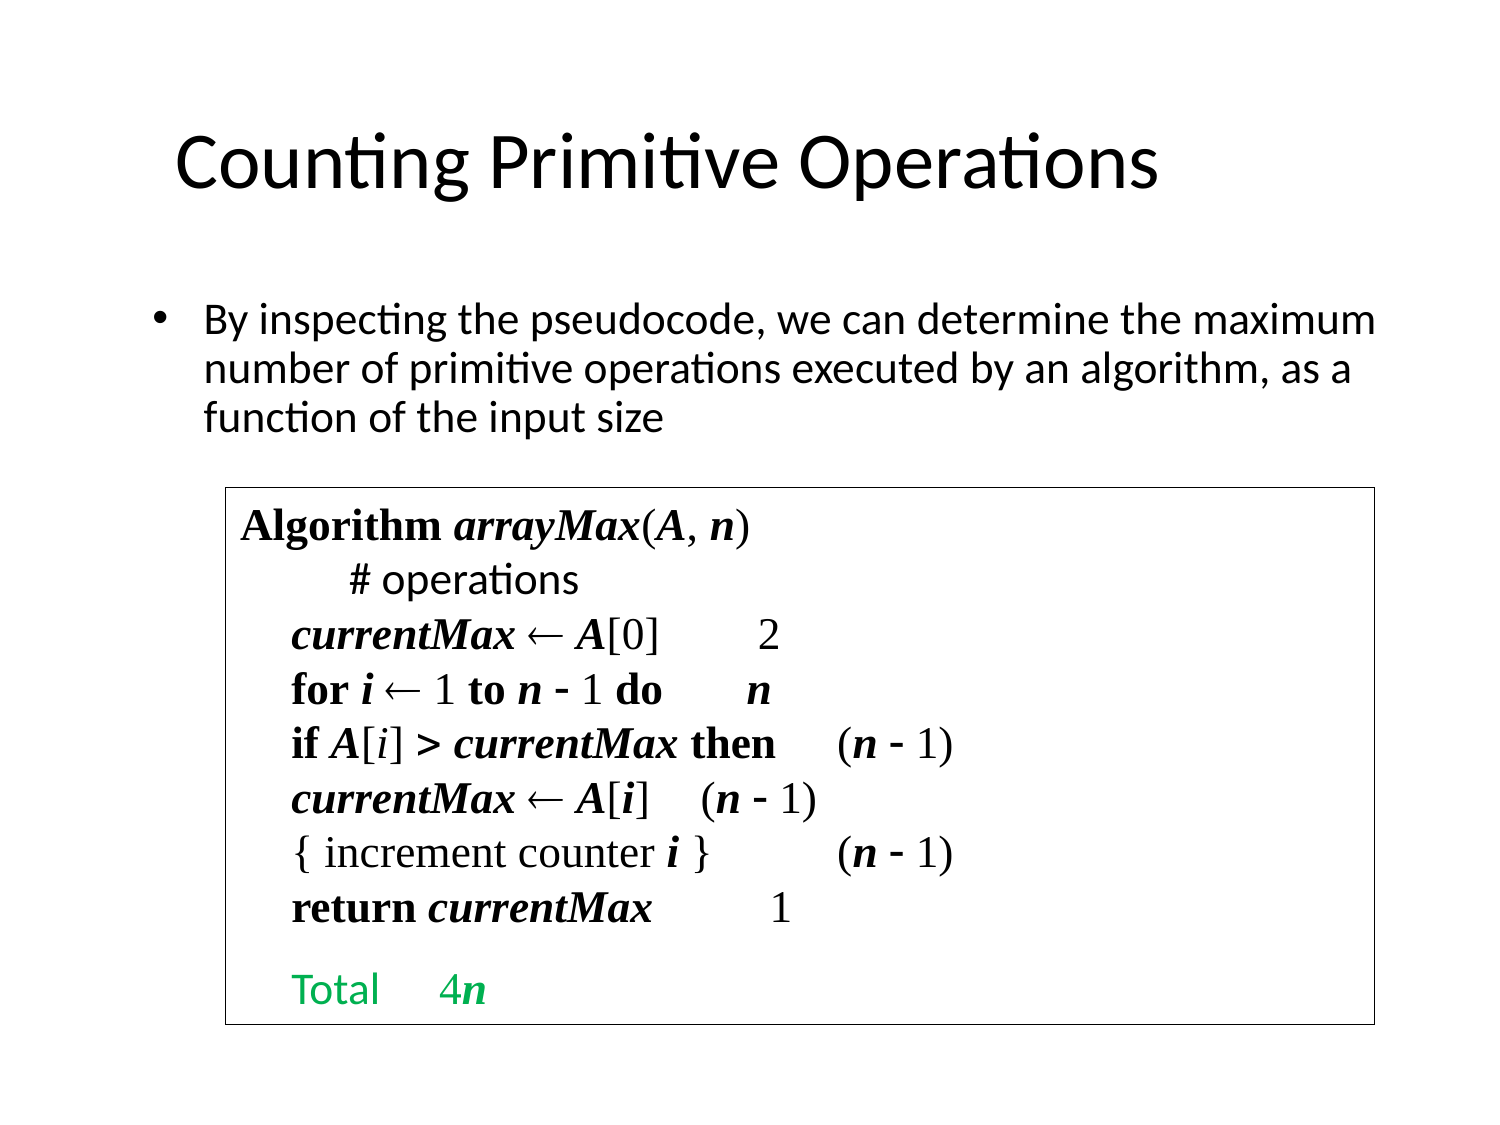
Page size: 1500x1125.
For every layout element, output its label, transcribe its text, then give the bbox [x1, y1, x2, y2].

list Algorithm arrayMax(A, n) # operations currentMax  A[0] 2 for i  1 to n  1 do n if A[i]  currentMax then (n  1) currentMax  A[i] (n  1) { increment counter i } (n  1) return currentMax 1 Total 4n [225, 487, 1375, 1025]
title Counting Primitive Operations [112, 62, 1225, 250]
list By inspecting the pseudocode, we can determine the maximum number of primitive operations executed by an algorithm, as a function of the input size [137, 287, 1475, 450]
